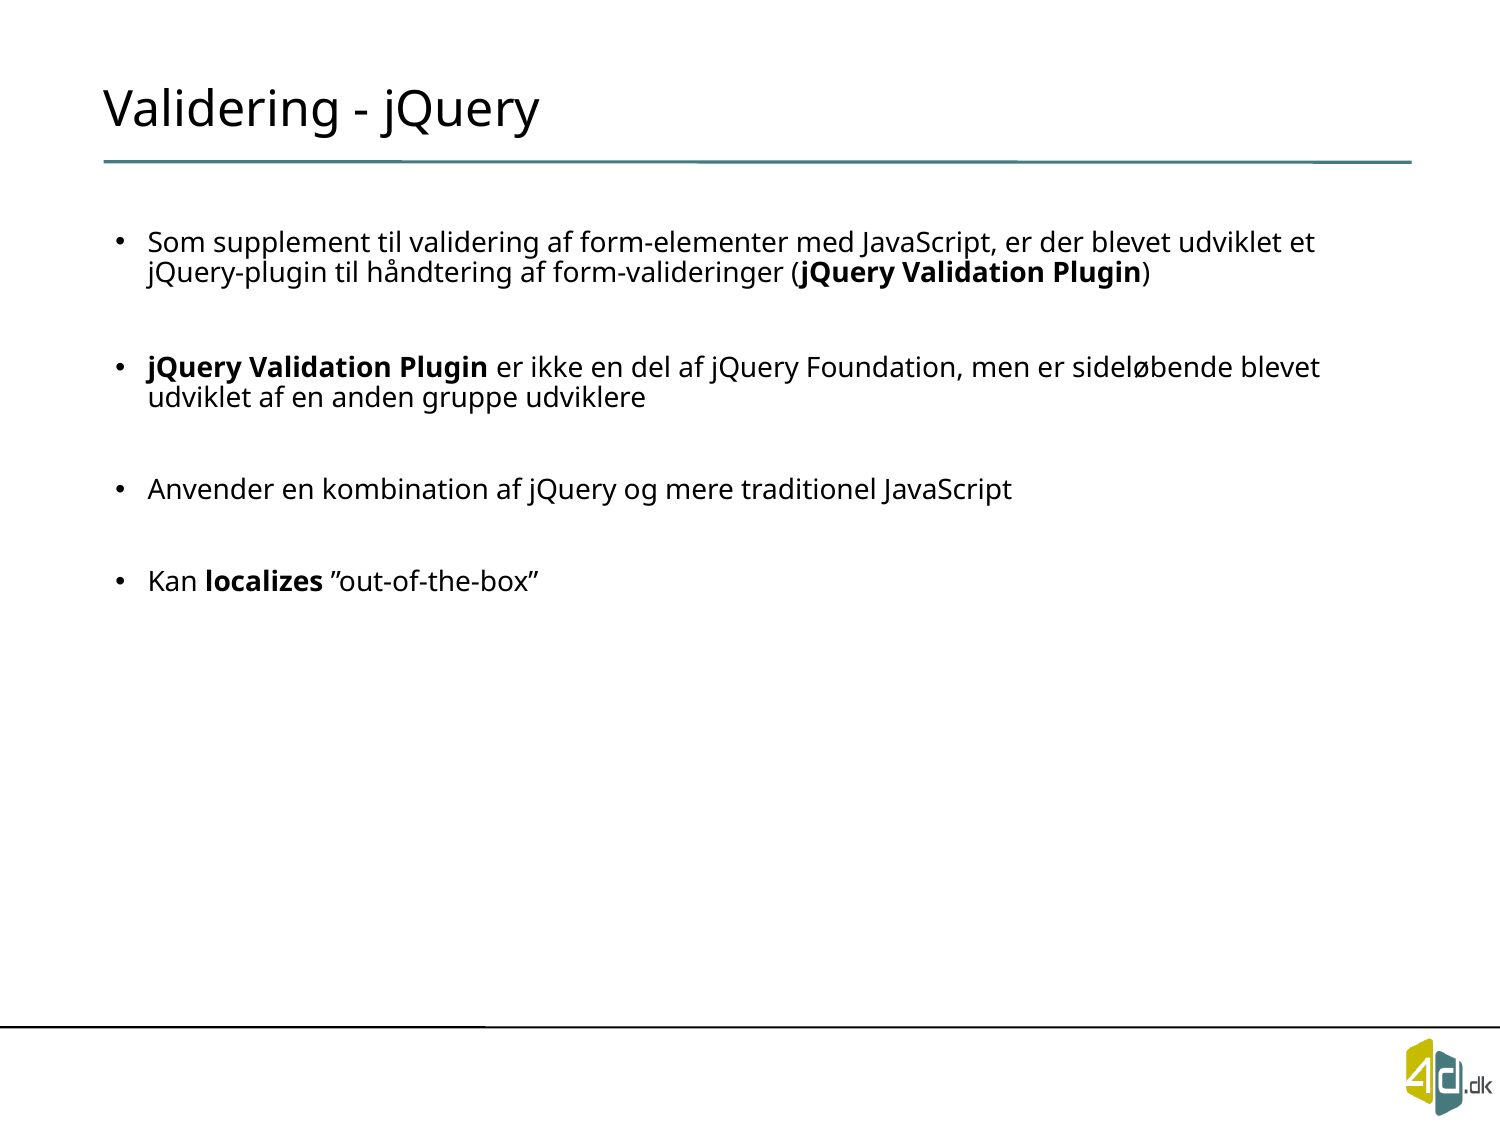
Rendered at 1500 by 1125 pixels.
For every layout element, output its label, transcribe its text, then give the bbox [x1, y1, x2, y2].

picture [1399, 1033, 1497, 1122]
title Validering - jQuery [88, 59, 1412, 162]
list Som supplement til validering af form-elementer med JavaScript, er der blevet udviklet et jQuery-plugin til håndtering af form-valideringer (jQuery Validation Plugin) jQuery Validation Plugin er ikke en del af jQuery Foundation, men er sideløbende blevet udviklet af en anden gruppe udviklere Anvender en kombination af jQuery og mere traditionel JavaScript Kan localizes ”out-of-the-box” [100, 220, 1412, 1010]
